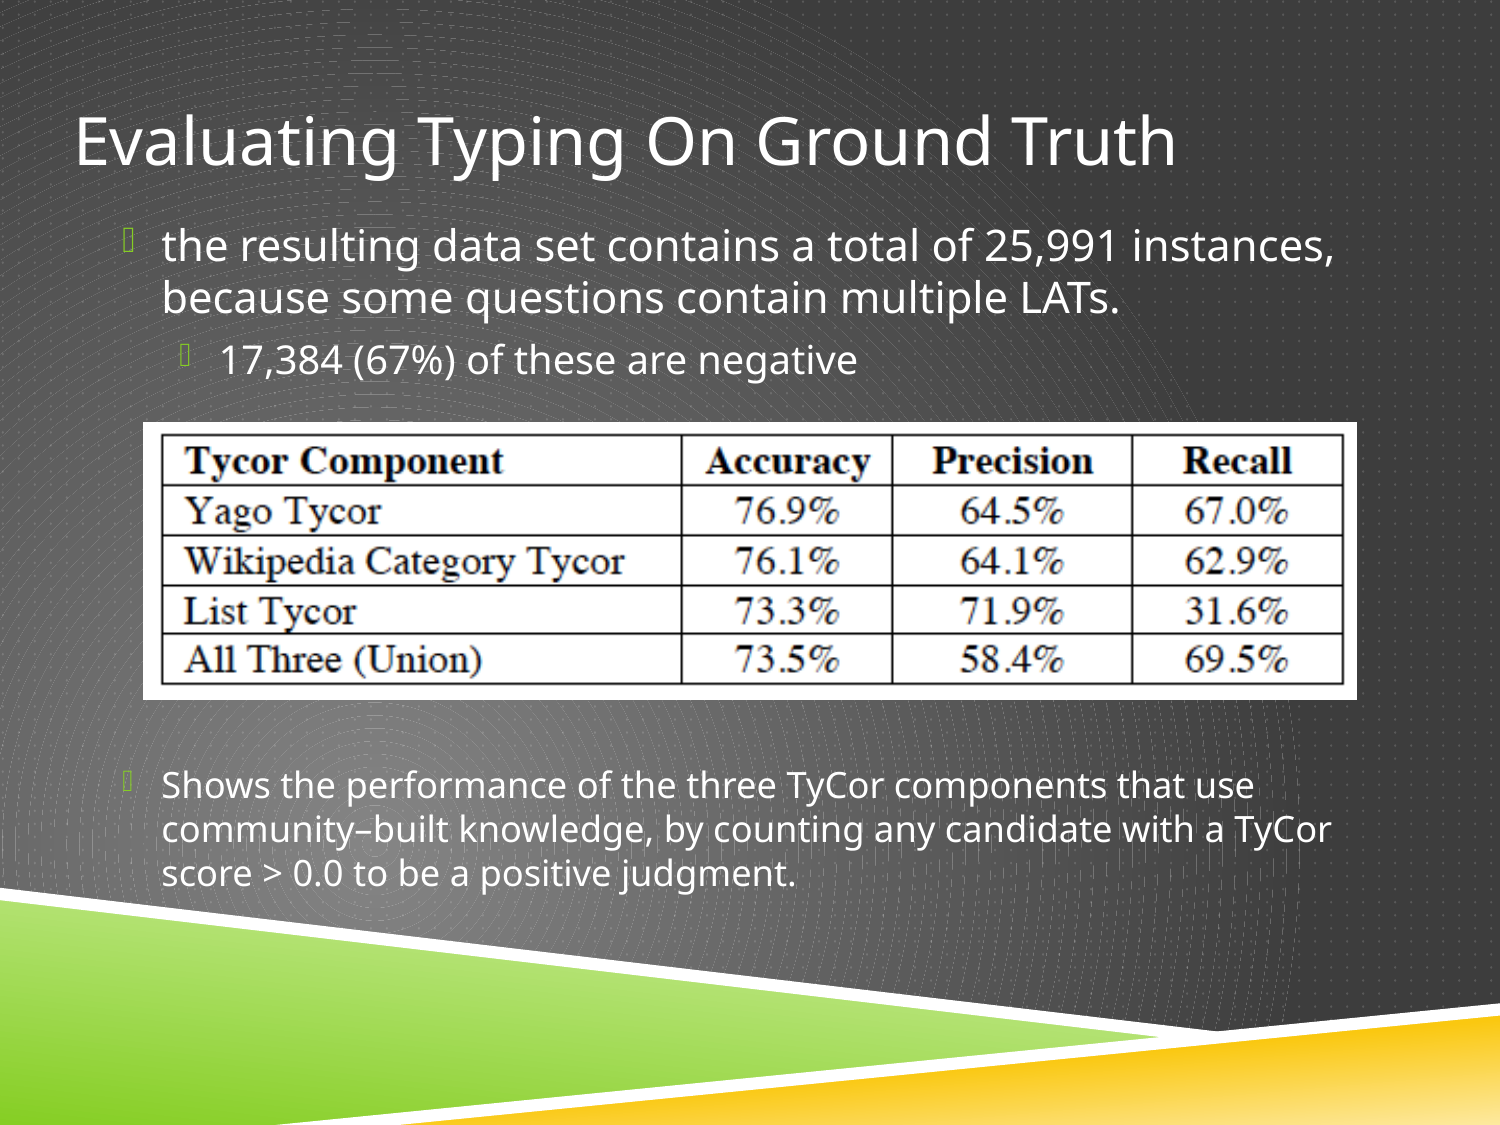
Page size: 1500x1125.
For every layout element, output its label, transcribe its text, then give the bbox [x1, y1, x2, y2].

list the resulting data set contains a total of 25,991 instances, because some questions contain multiple LATs. 17,384 (67%) of these are negative Shows the performance of the three TyCor components that use community–built knowledge, by counting any candidate with a TyCor score > 0.0 to be a positive judgment. [112, 210, 1388, 905]
picture [143, 422, 1357, 701]
title Evaluating Typing On Ground Truth [73, 45, 1411, 233]
